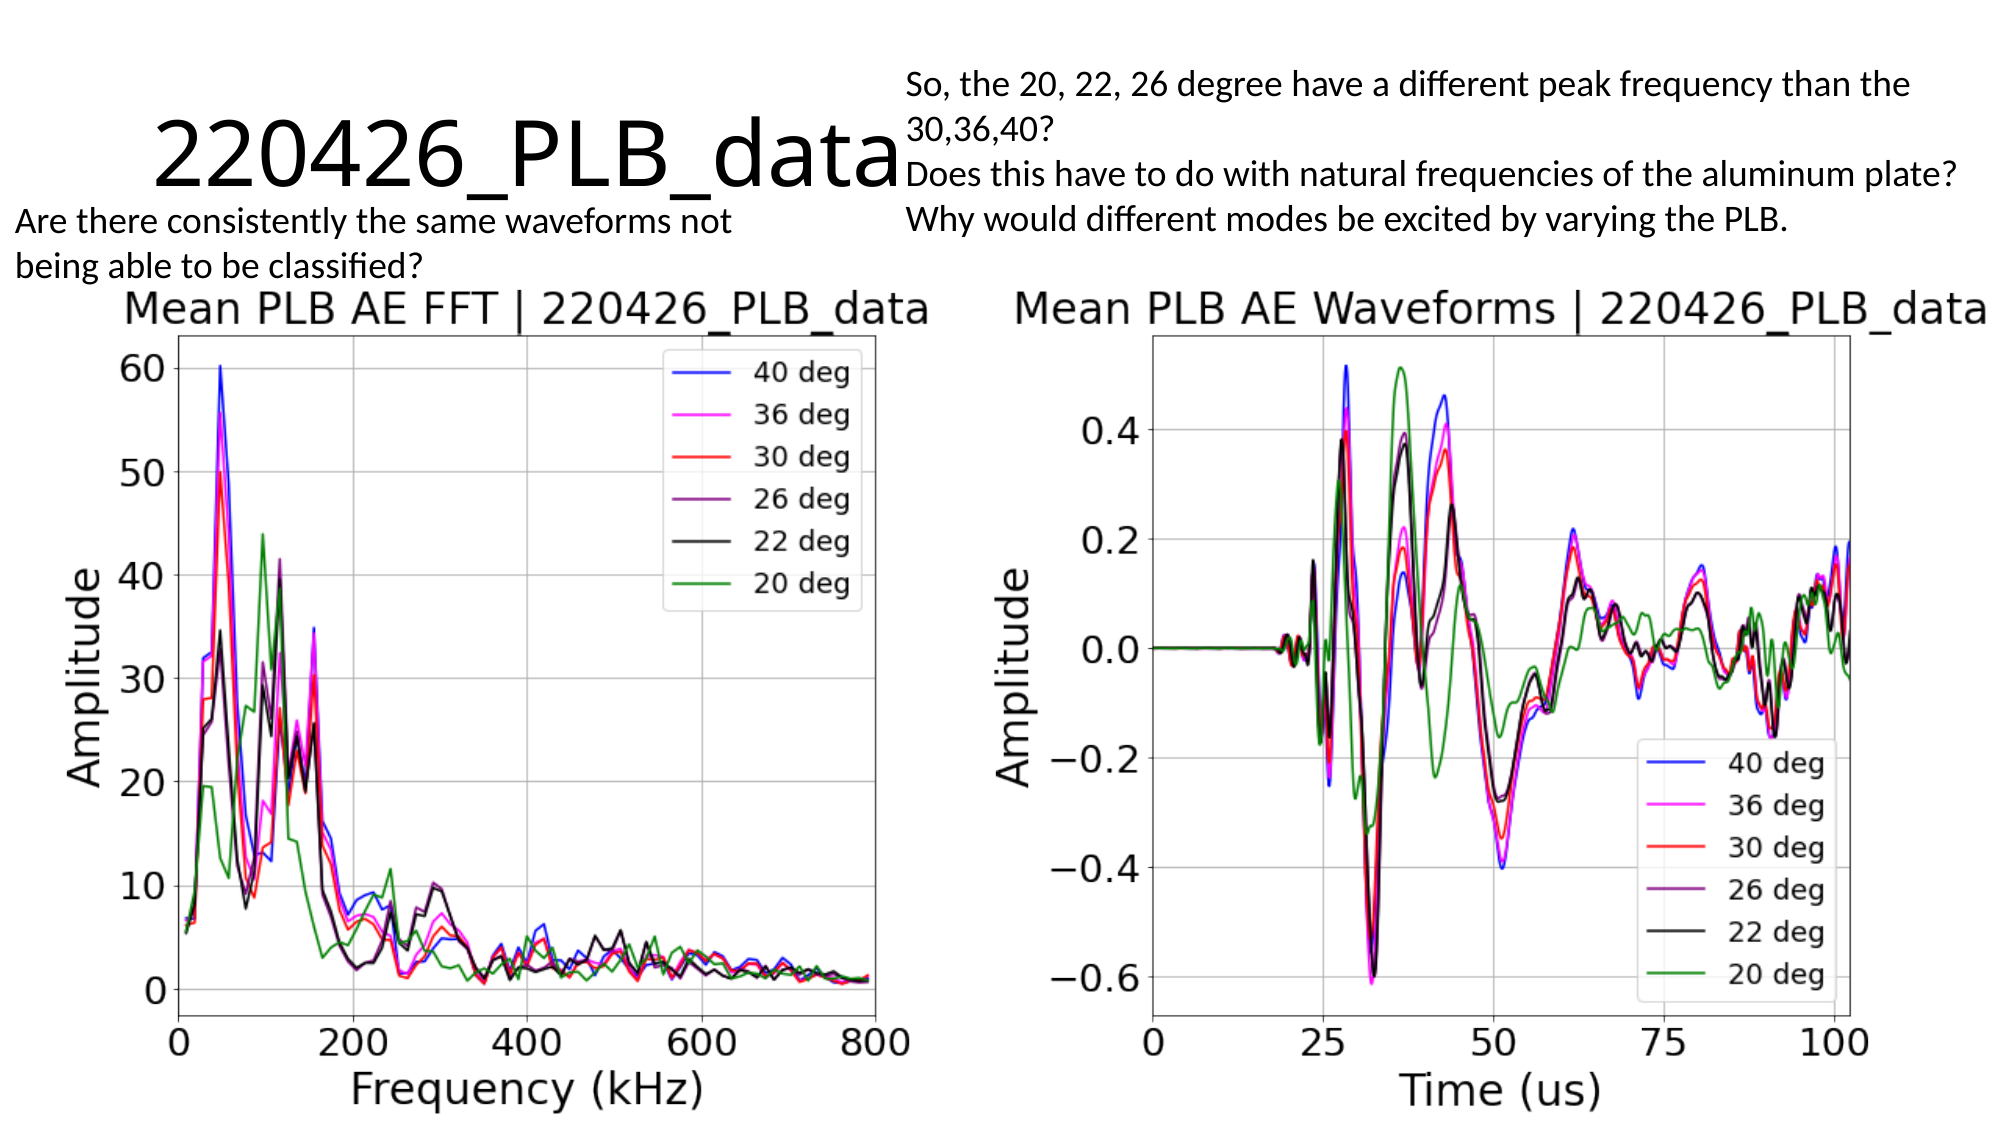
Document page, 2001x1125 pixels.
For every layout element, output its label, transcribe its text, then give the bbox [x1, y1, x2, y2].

text_box Are there consistently the same waveforms not being able to be classified? [0, 188, 781, 293]
title 220426_PLB_data [137, 66, 1863, 249]
picture [56, 279, 941, 1125]
picture [985, 279, 2000, 1125]
text_box So, the 20, 22, 26 degree have a different peak frequency than the 30,36,40? Does this have to do with natural frequencies of the aluminum plate? Why would different modes be excited by varying the PLB. [890, 51, 2000, 247]
